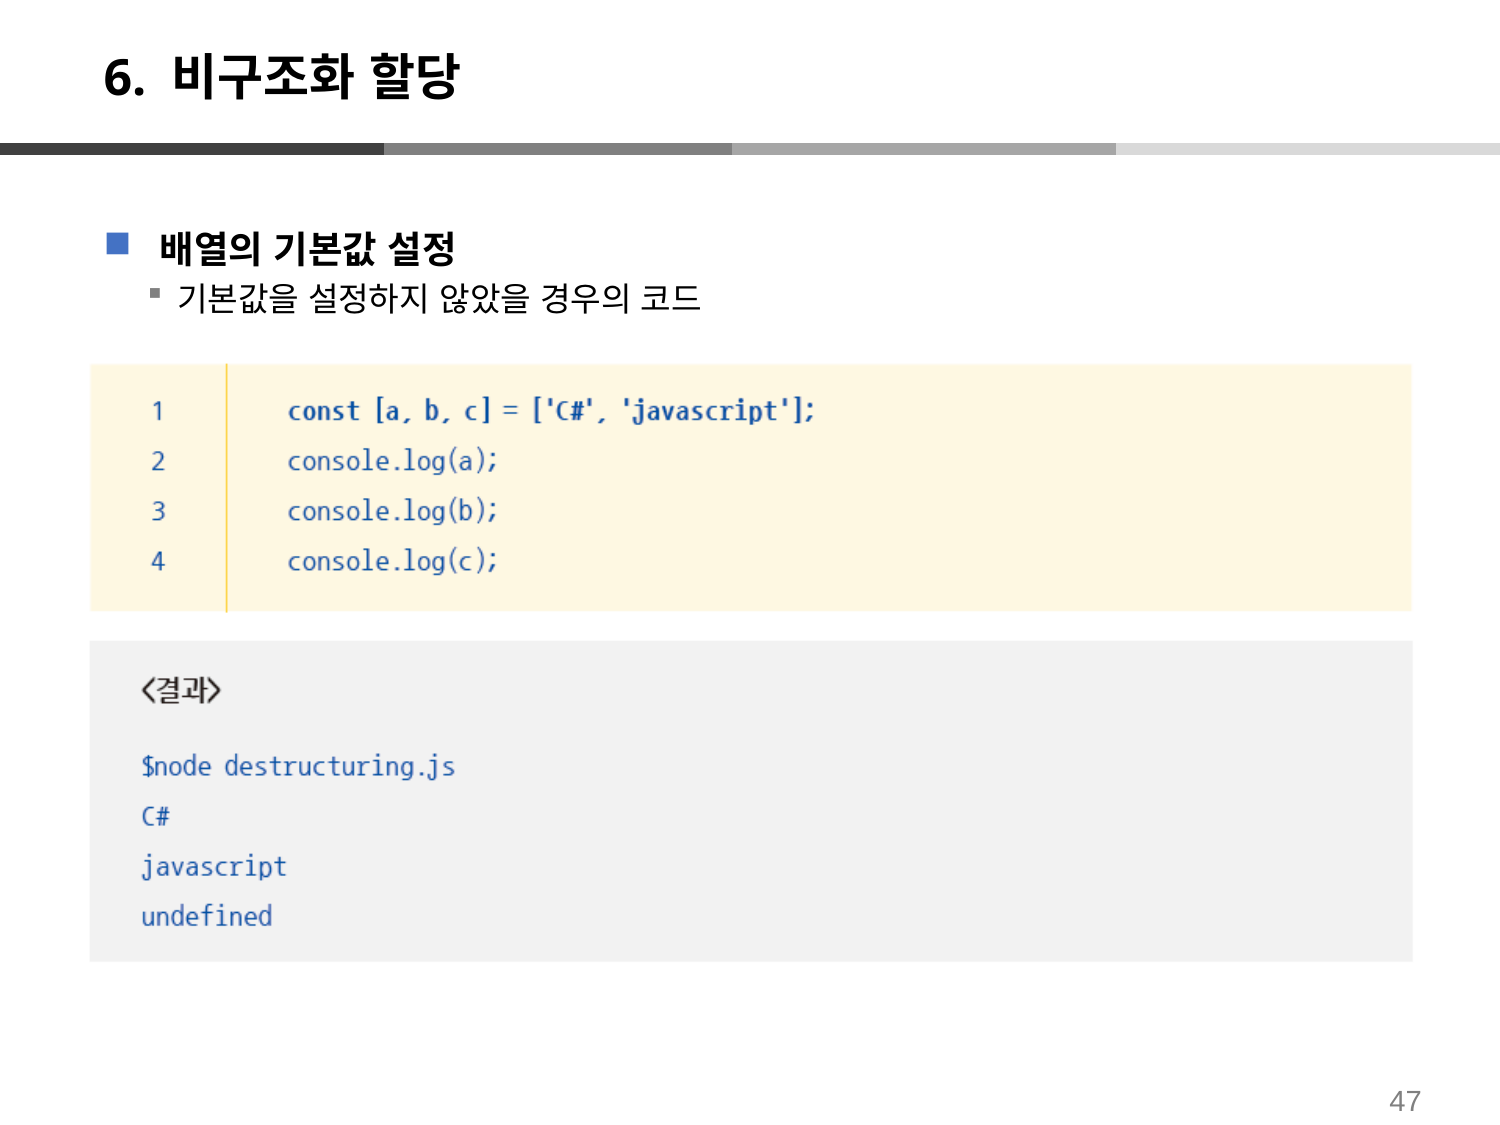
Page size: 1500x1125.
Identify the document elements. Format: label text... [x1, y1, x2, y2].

picture [76, 353, 1424, 984]
title 6. 비구조화 할당 [88, 30, 1211, 121]
list 배열의 기본값 설정 기본값을 설정하지 않았을 경우의 코드 [88, 196, 1462, 1083]
